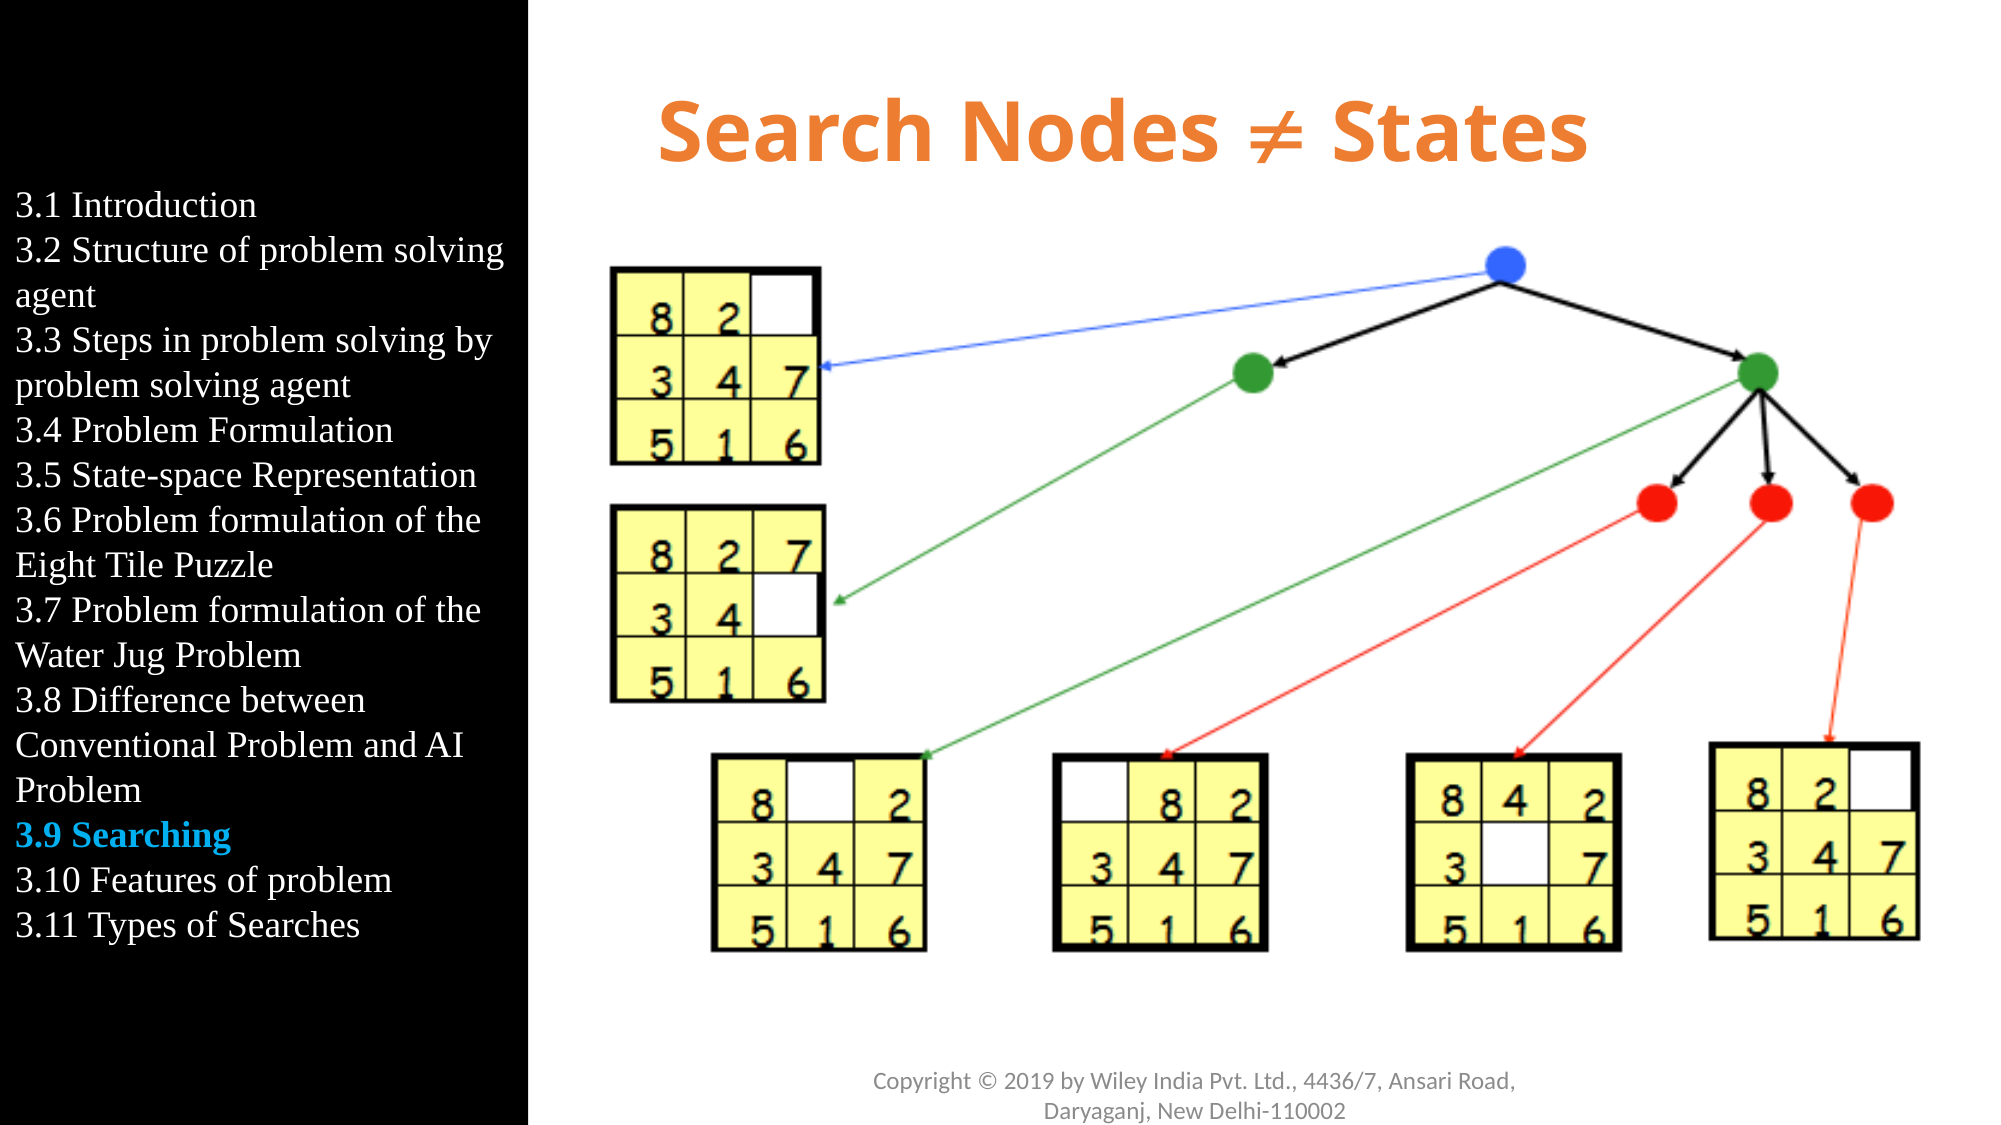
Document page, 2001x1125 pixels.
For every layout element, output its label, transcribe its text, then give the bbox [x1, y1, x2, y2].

picture [589, 224, 1945, 964]
footer Copyright © 2019 by Wiley India Pvt. Ltd., 4436/7, Ansari Road, Daryaganj, New Delhi-110002 [857, 1065, 1533, 1125]
text_box 3.1 Introduction 3.2 Structure of problem solving agent 3.3 Steps in problem solving by problem solving agent 3.4 Problem Formulation 3.5 State-space Representation 3.6 Problem formulation of the Eight Tile Puzzle 3.7 Problem formulation of the Water Jug Problem 3.8 Difference between Conventional Problem and AI Problem 3.9 Searching 3.10 Features of problem 3.11 Types of Searches [0, 0, 529, 1125]
title Search Nodes  States [642, 59, 1863, 210]
